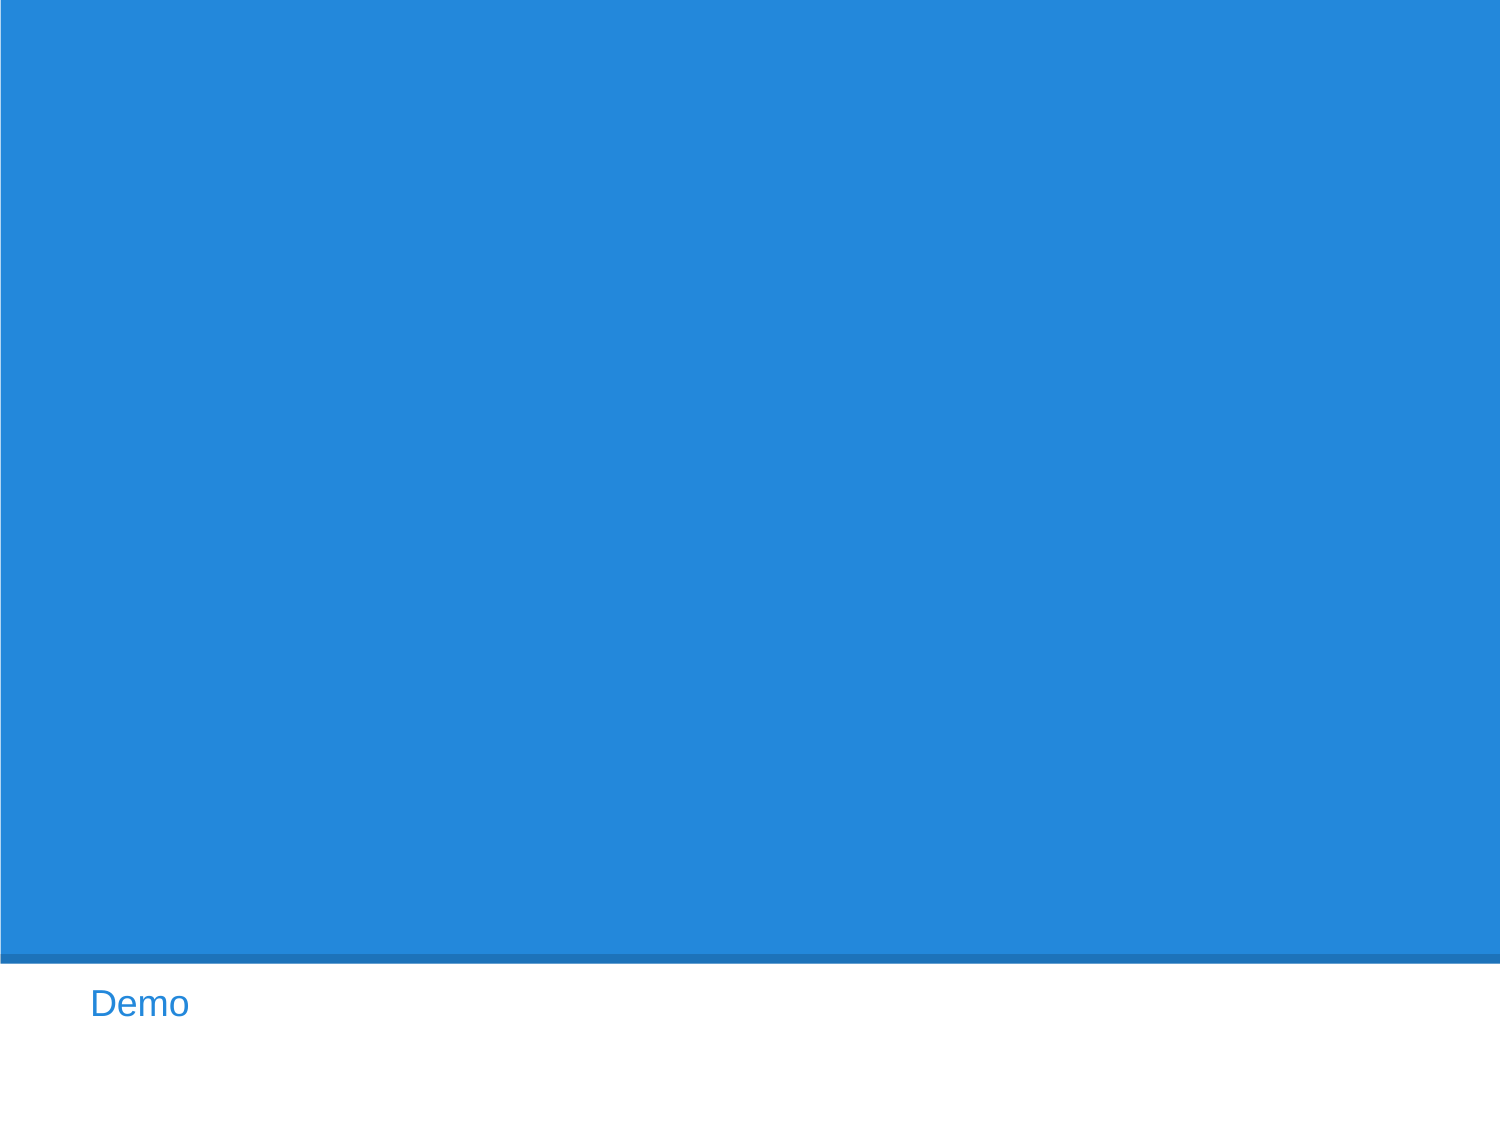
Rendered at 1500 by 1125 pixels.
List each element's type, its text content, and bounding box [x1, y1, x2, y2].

list Demo [75, 963, 1425, 1078]
